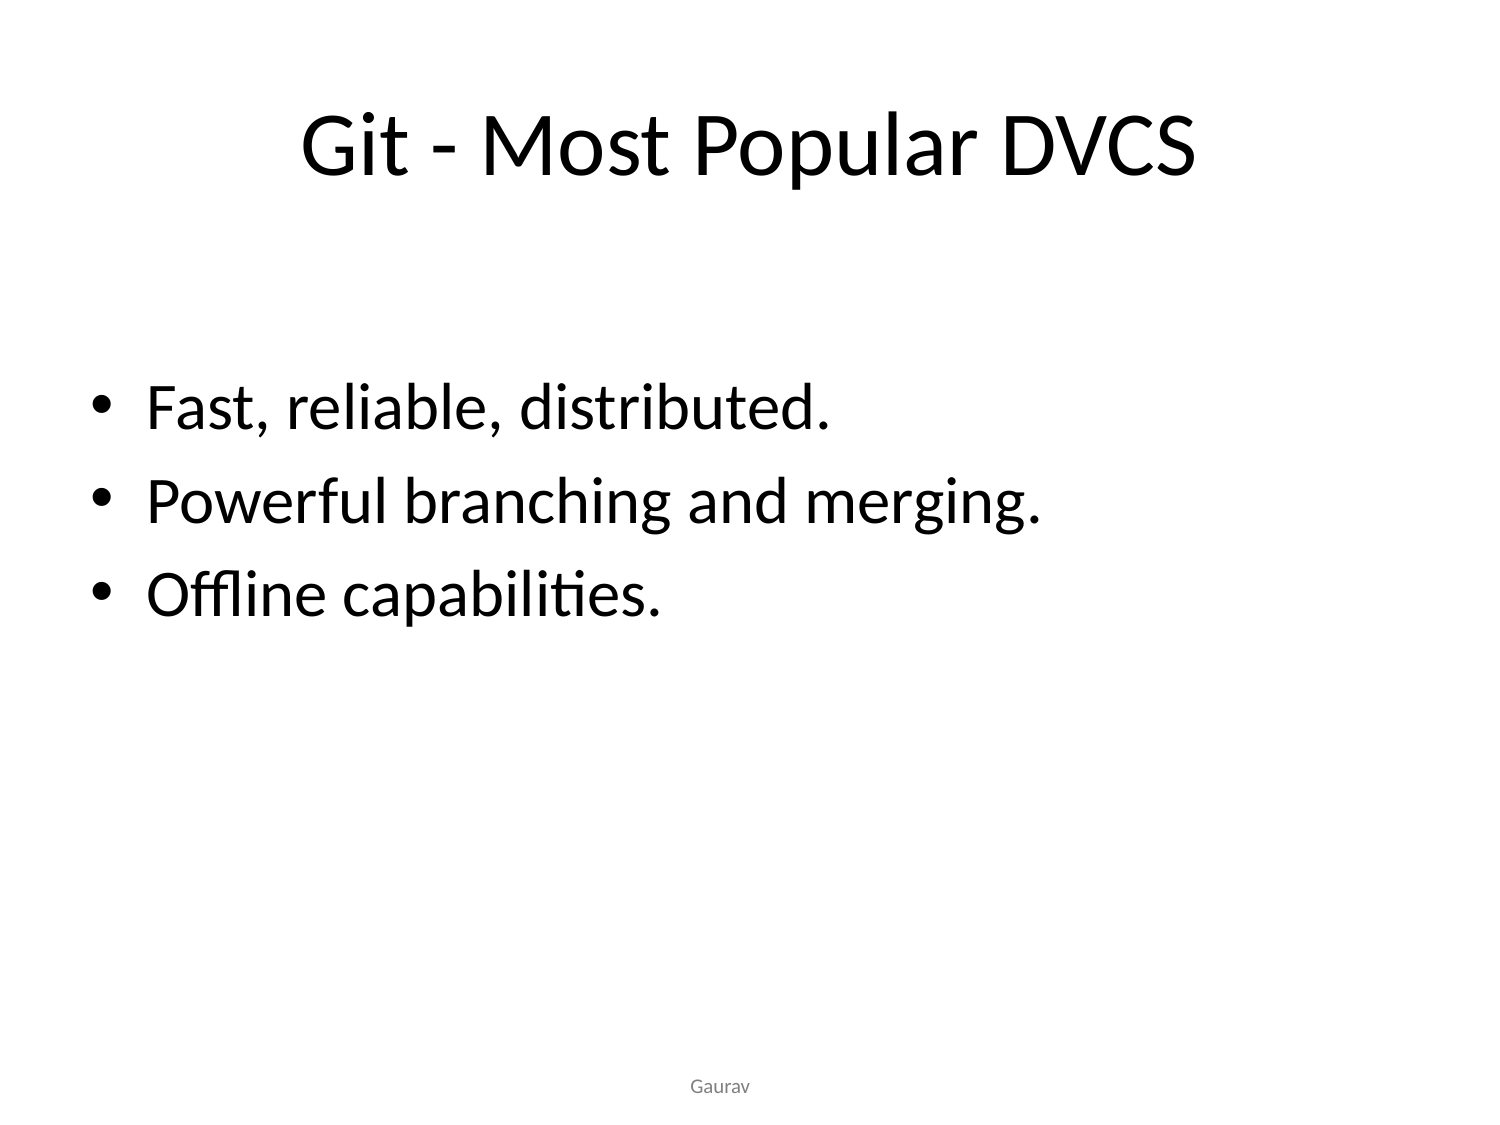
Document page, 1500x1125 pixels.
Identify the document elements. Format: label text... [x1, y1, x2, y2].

text_box Gaurav [675, 1020, 765, 1105]
title Git - Most Popular DVCS [75, 45, 1425, 233]
list Fast, reliable, distributed. Powerful branching and merging. Offline capabilities. [75, 262, 1425, 1005]
